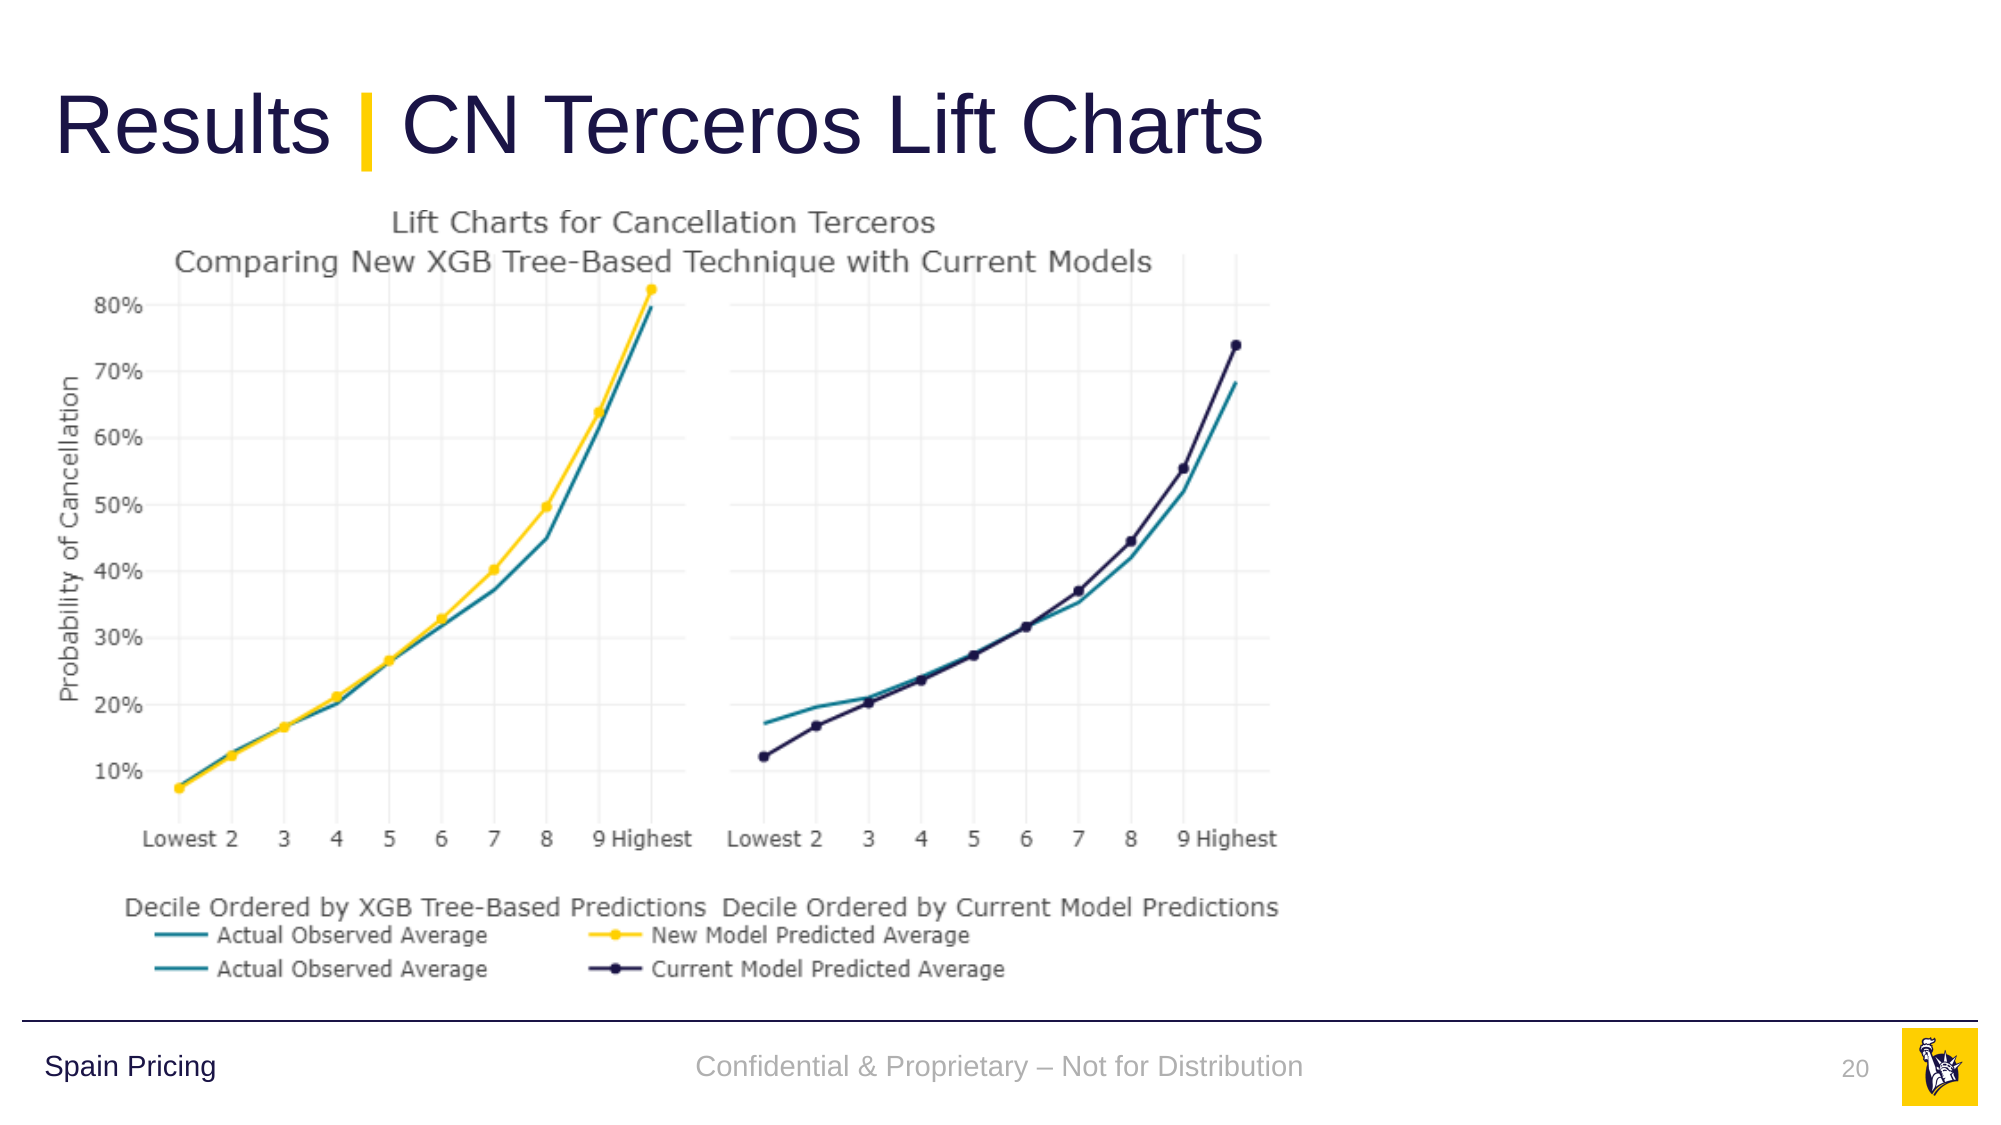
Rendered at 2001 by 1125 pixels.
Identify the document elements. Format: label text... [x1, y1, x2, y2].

picture [39, 210, 1288, 1013]
title Results | CN Terceros Lift Charts [39, 27, 1964, 225]
footer Confidential & Proprietary – Not for Distribution [513, 1037, 1487, 1098]
picture [1902, 1028, 1978, 1106]
slide_number 20 [1781, 1045, 1885, 1091]
